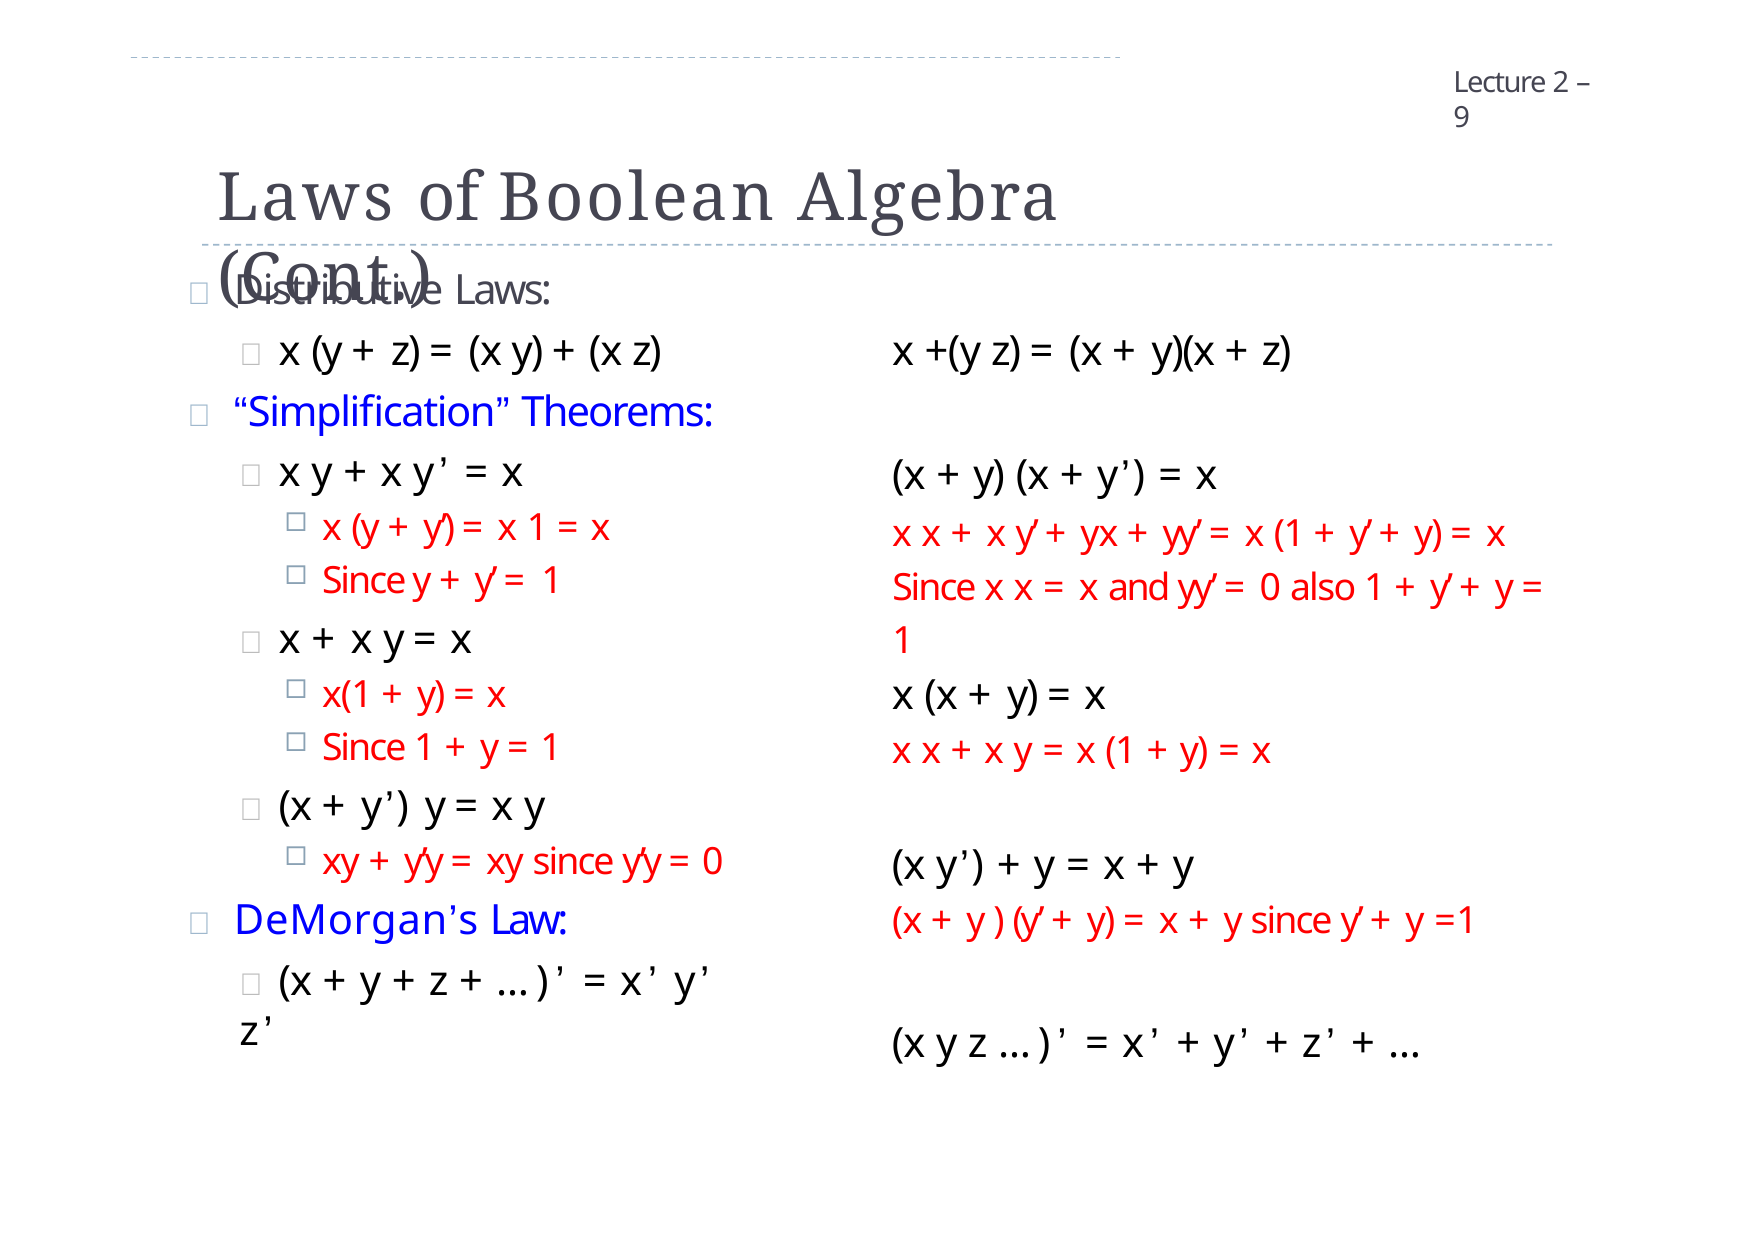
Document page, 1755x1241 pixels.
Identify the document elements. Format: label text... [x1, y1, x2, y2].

list  Distributive Laws:  x (y + z) = (x y) + (x z)  “Simplification” Theorems:  x y + x y’ = x x (y + y’) = x 1 = x Since y + y’ = 1  x + x y = x x(1 + y) = x Since 1 + y = 1  (x + y’) y = x y xy + y’y = xy since y’y = 0  DeMorgan’s Law:  (x + y + z + …)’ = x’ y’ z’ [185, 250, 756, 1054]
title Laws of Boolean Algebra (Cont.) [215, 152, 1253, 362]
list x +(y z) = (x + y)(x + z) (x + y) (x + y’) = x x x + x y’ + yx + yy’ = x (1 + y’ + y) = x Since x x = x and yy’ = 0 also 1 + y’ + y = 1 x (x + y) = x x x + x y = x (1 + y) = x (x y’) + y = x + y (x + y ) (y’ + y) = x + y since y’ + y =1 (x y z …)’ = x’ + y’ + z’ + … [889, 321, 1557, 1067]
text_box Lecture 2 – 9 [1451, 61, 1614, 134]
